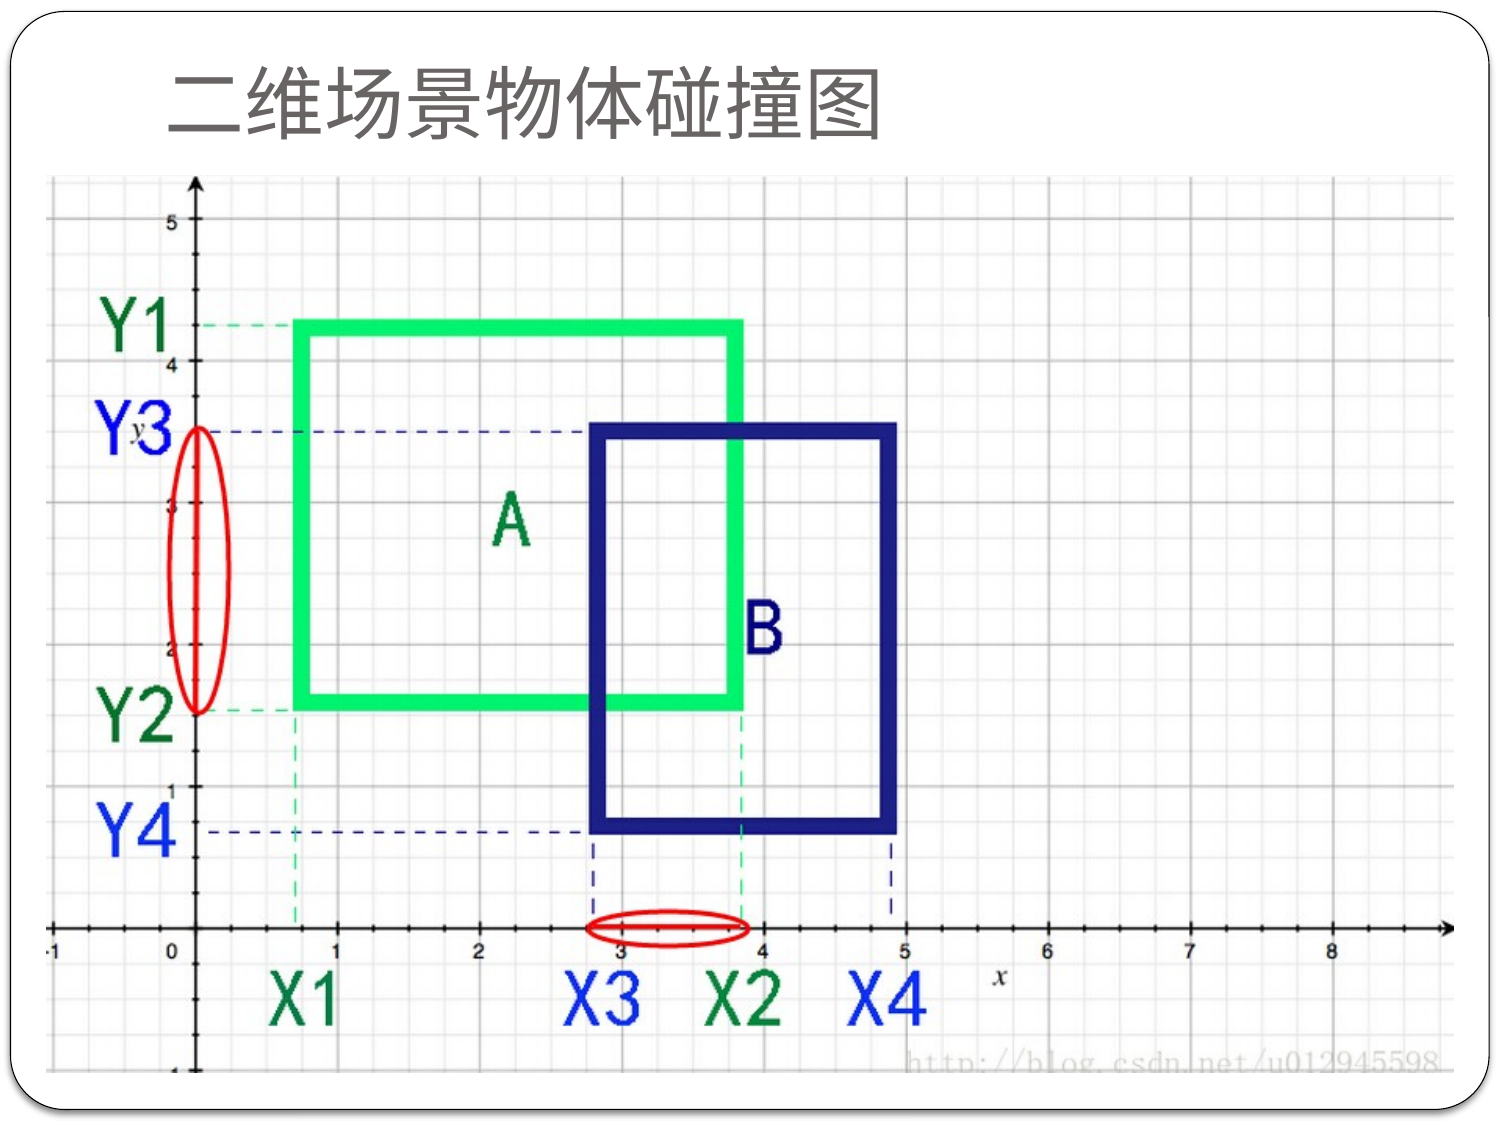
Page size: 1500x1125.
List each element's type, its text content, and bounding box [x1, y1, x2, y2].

title 二维场景物体碰撞图 [150, 45, 1425, 164]
picture [46, 175, 1454, 1073]
